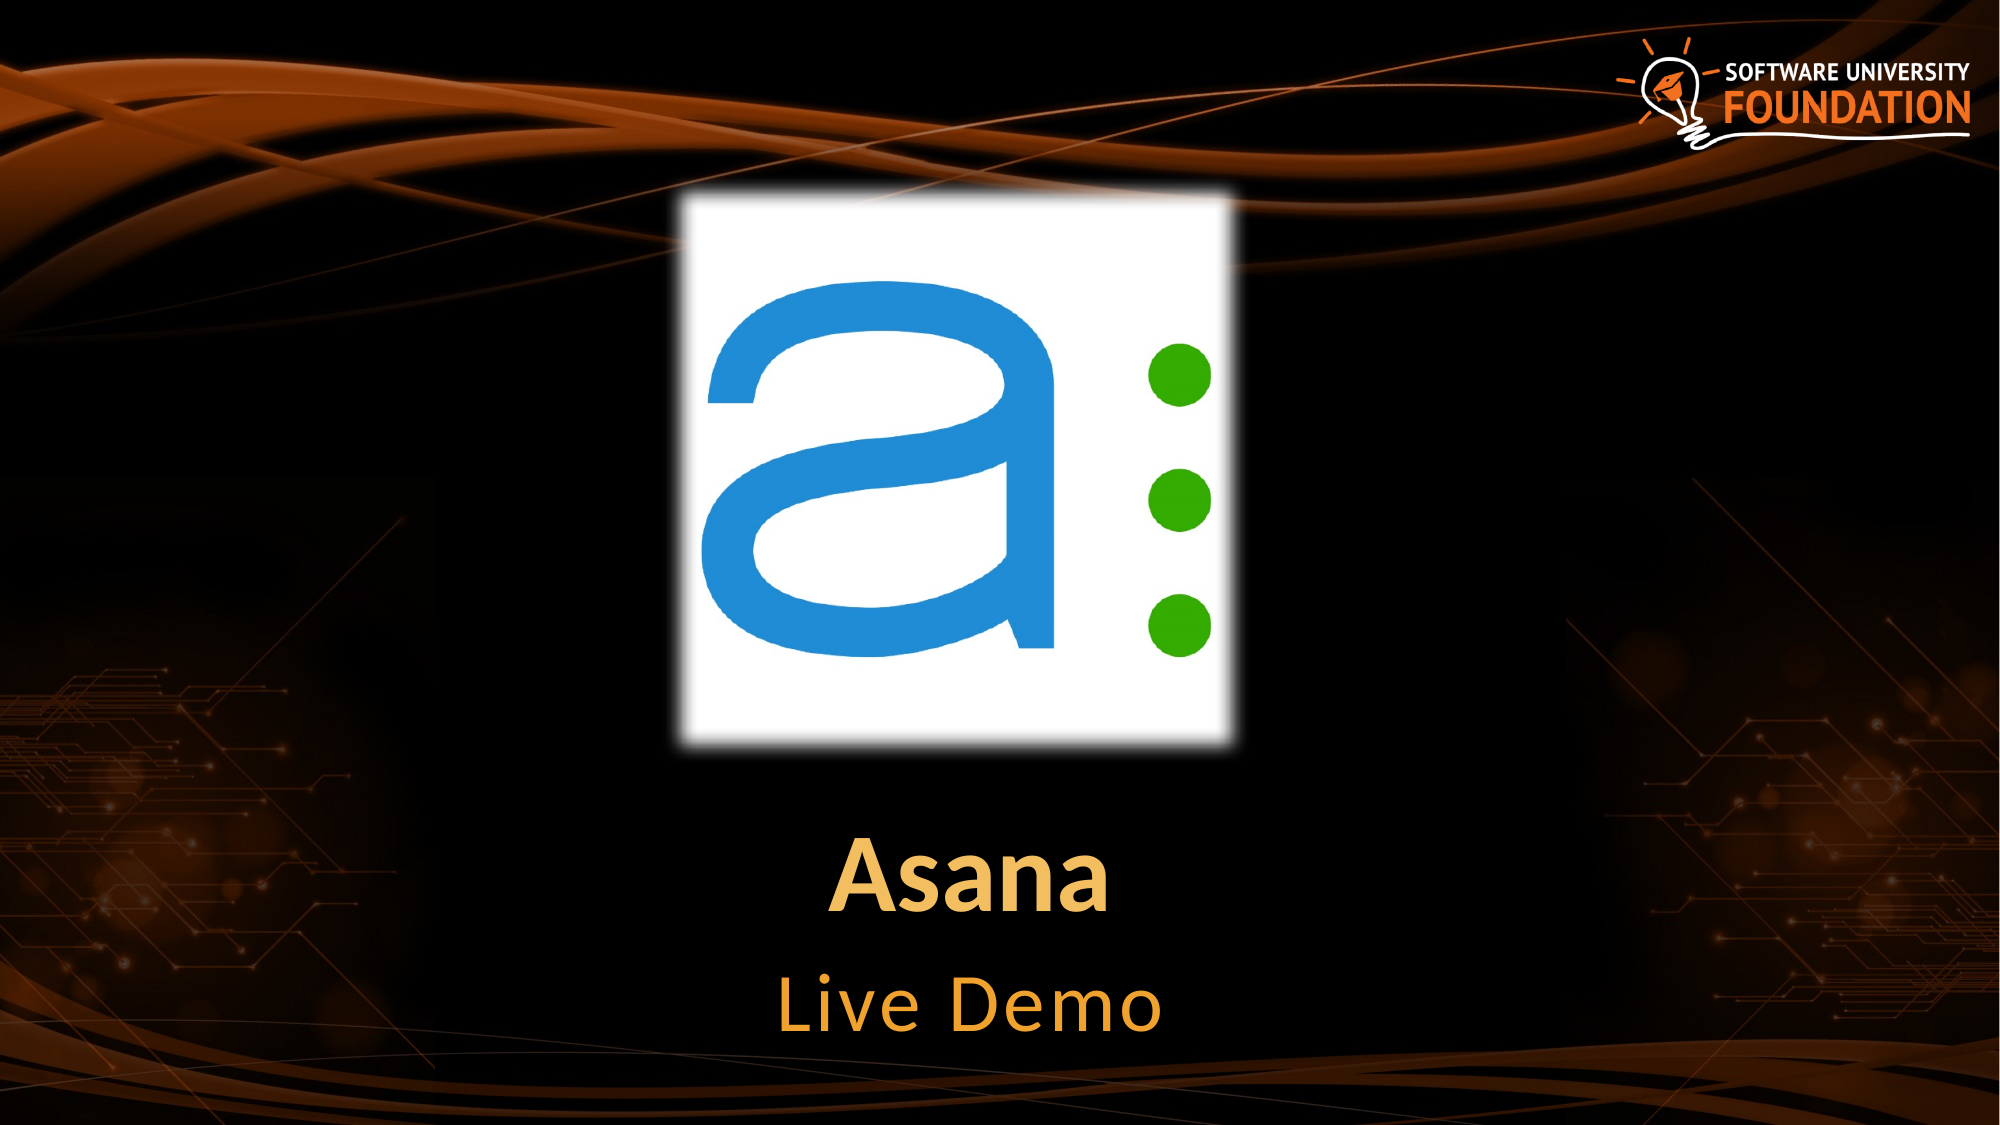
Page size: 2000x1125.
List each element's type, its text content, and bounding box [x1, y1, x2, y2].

picture [0, 0, 2000, 1125]
title Asana [237, 813, 1704, 937]
list Live Demo [237, 937, 1704, 1050]
